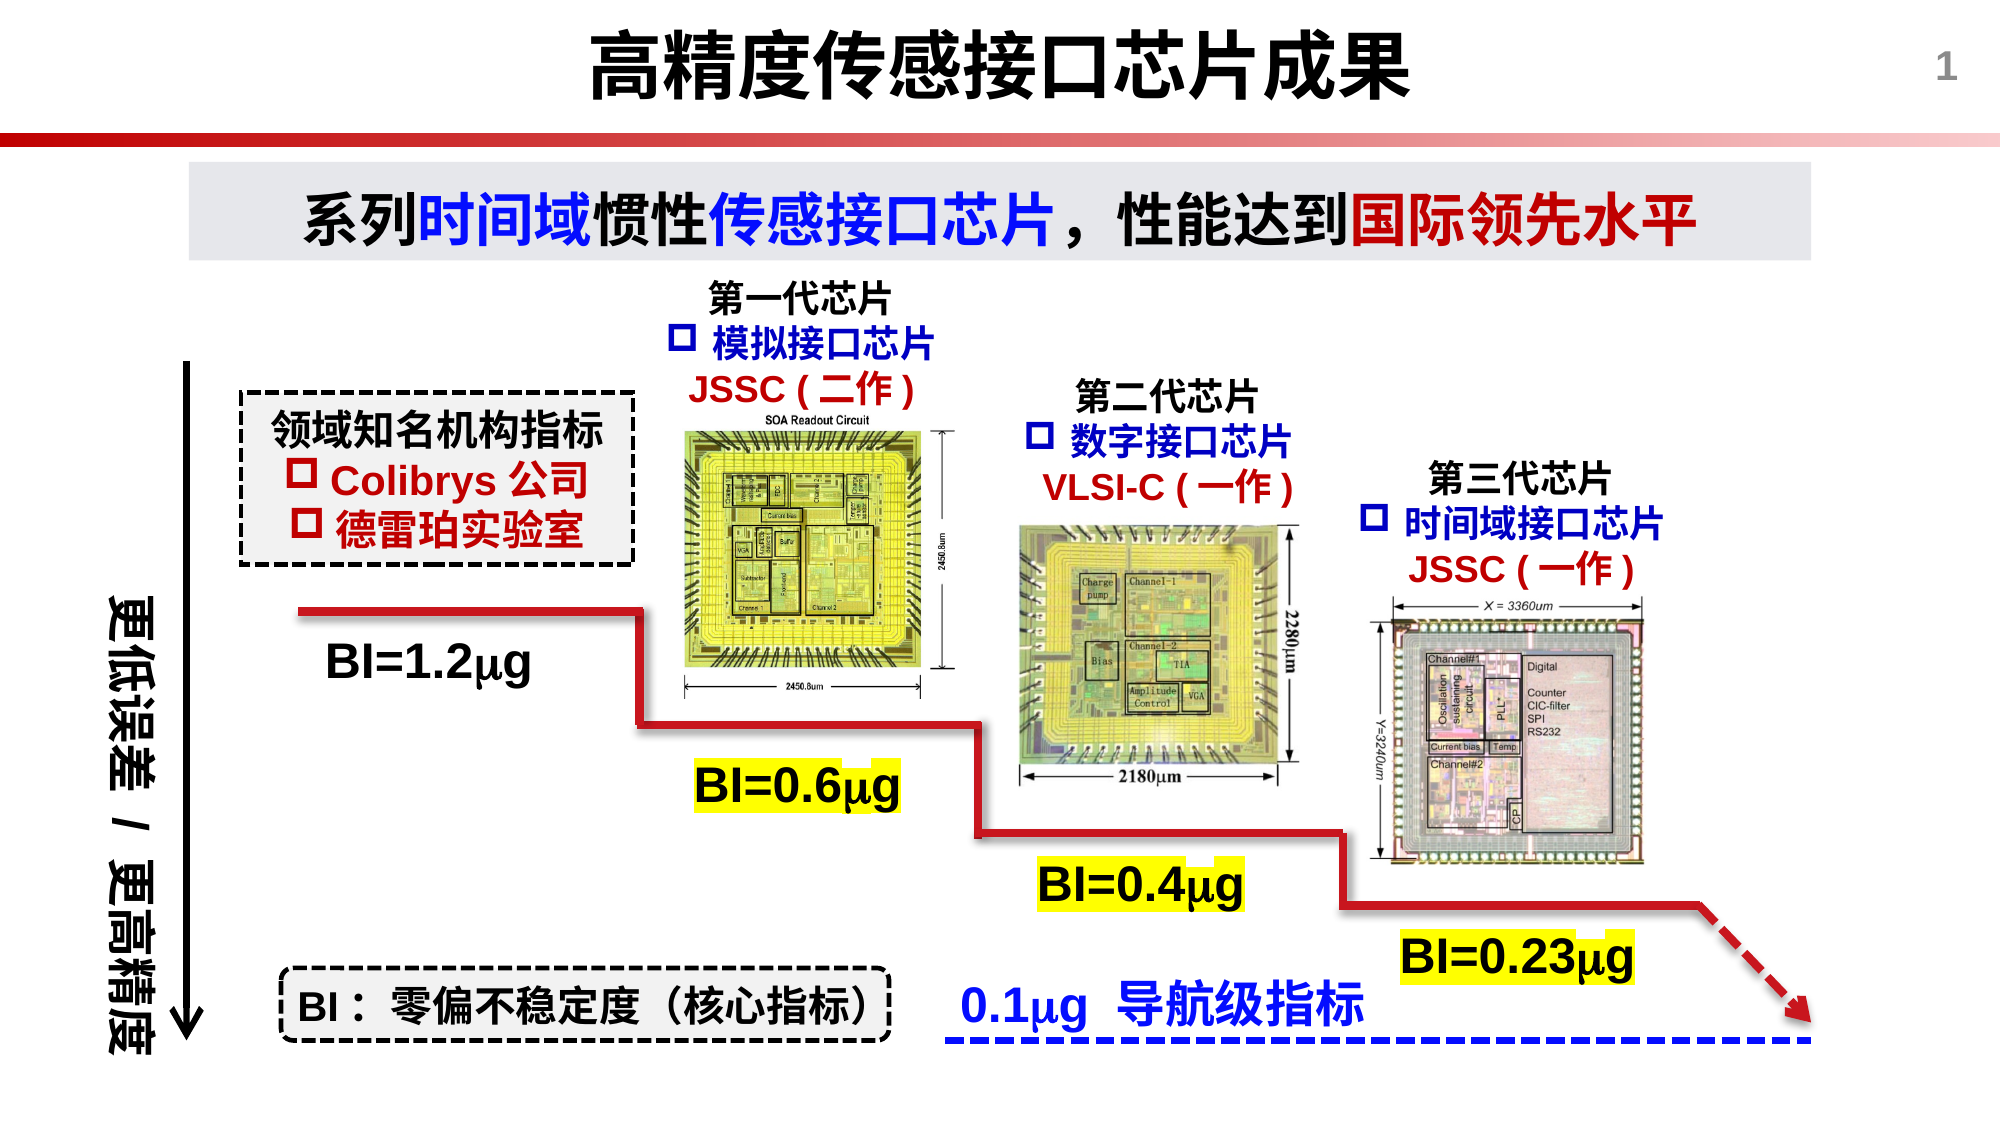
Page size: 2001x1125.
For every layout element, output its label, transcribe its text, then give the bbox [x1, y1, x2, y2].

text_box 更低误差 / 更高精度 [79, 578, 171, 1073]
picture [680, 412, 957, 702]
text_box 0.1g 导航级指标 [945, 964, 1409, 1040]
text_box 领域知名机构指标 Colibrys公司 德雷珀实验室 [240, 392, 634, 566]
text_box BI=0.23g [1384, 916, 1698, 992]
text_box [281, 967, 915, 1041]
picture [1008, 516, 1306, 791]
text_box 系列时间域惯性传感接口芯片，性能达到国际领先水平 [188, 161, 1812, 261]
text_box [1698, 904, 1812, 1023]
text_box BI=0.6g [678, 745, 956, 821]
list 高精度传感接口芯片成果 [0, 14, 2000, 113]
text_box 第二代芯片 数字接口芯片 VLSI-C (一作) [1008, 365, 1328, 561]
text_box BI=0.4g [1022, 843, 1299, 919]
picture [1366, 594, 1647, 868]
text_box BI=1.2g [310, 621, 636, 697]
text_box 第一代芯片 模拟接口芯片 JSSC (二作) [646, 267, 957, 417]
text_box 第三代芯片 时间域接口芯片 JSSC (一作) [1343, 447, 1700, 643]
